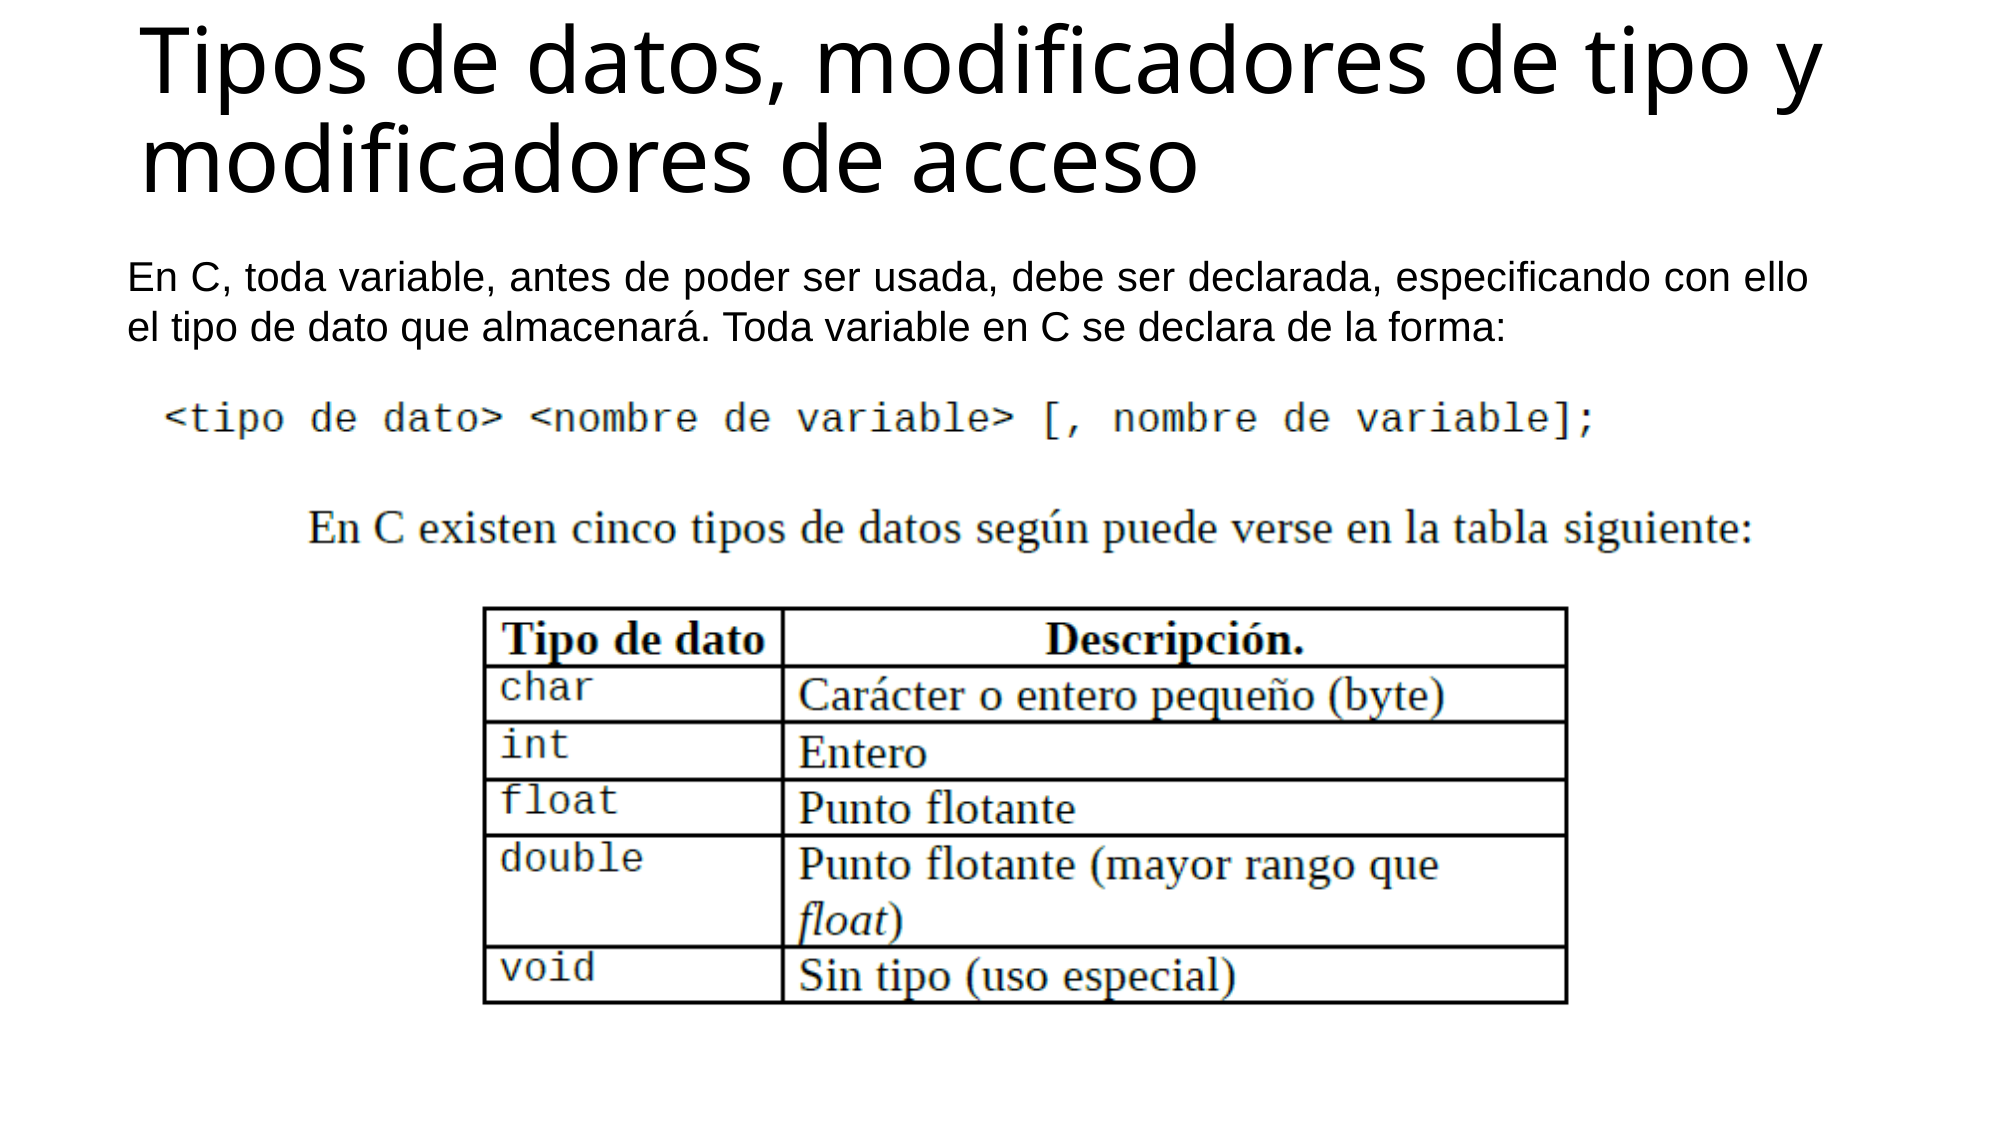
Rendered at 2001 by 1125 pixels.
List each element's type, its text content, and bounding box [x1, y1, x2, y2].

text_box En C, toda variable, antes de poder ser usada, debe ser declarada, especificando con ello el tipo de dato que almacenará. Toda variable en C se declara de la forma: [112, 242, 1825, 351]
picture [147, 367, 1904, 1015]
text_box Tipos de datos, modificadores de tipo y modificadores de acceso [124, 4, 1850, 223]
